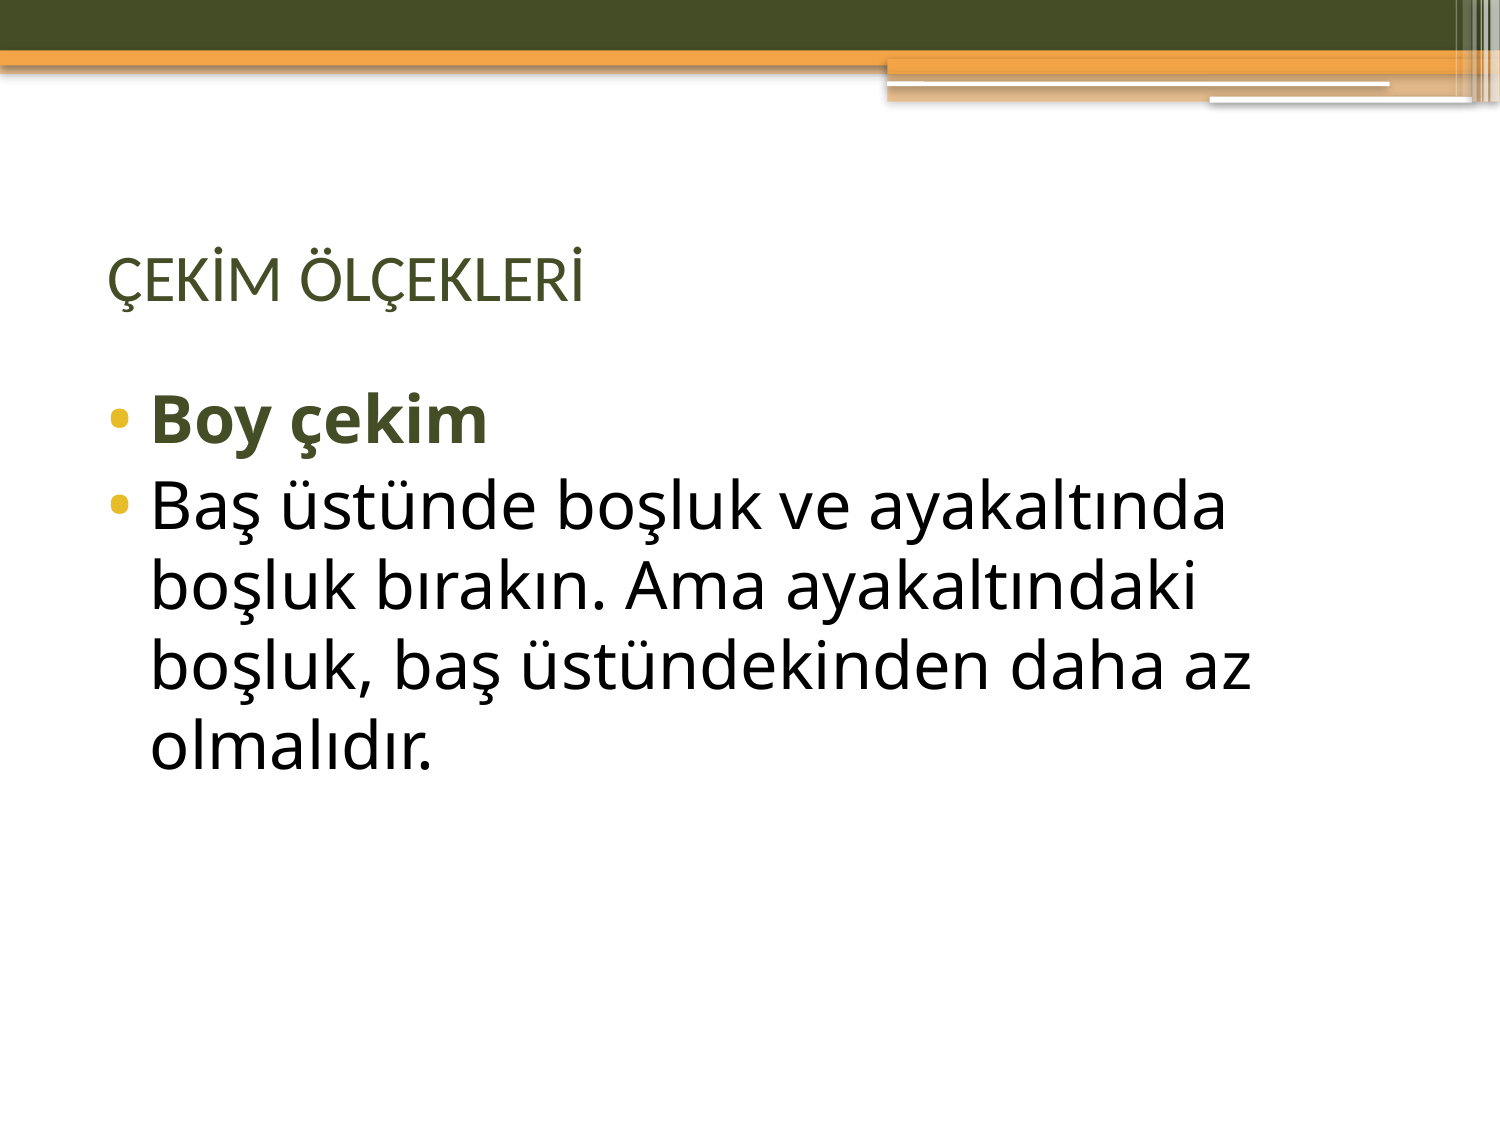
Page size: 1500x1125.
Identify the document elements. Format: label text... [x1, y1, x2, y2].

title ÇEKİM ÖLÇEKLERİ [75, 187, 1425, 363]
list Boy çekim Baş üstünde boşluk ve ayakaltında boşluk bırakın. Ama ayakaltındaki boşluk, baş üstündekinden daha az olmalıdır. [75, 368, 1425, 1079]
